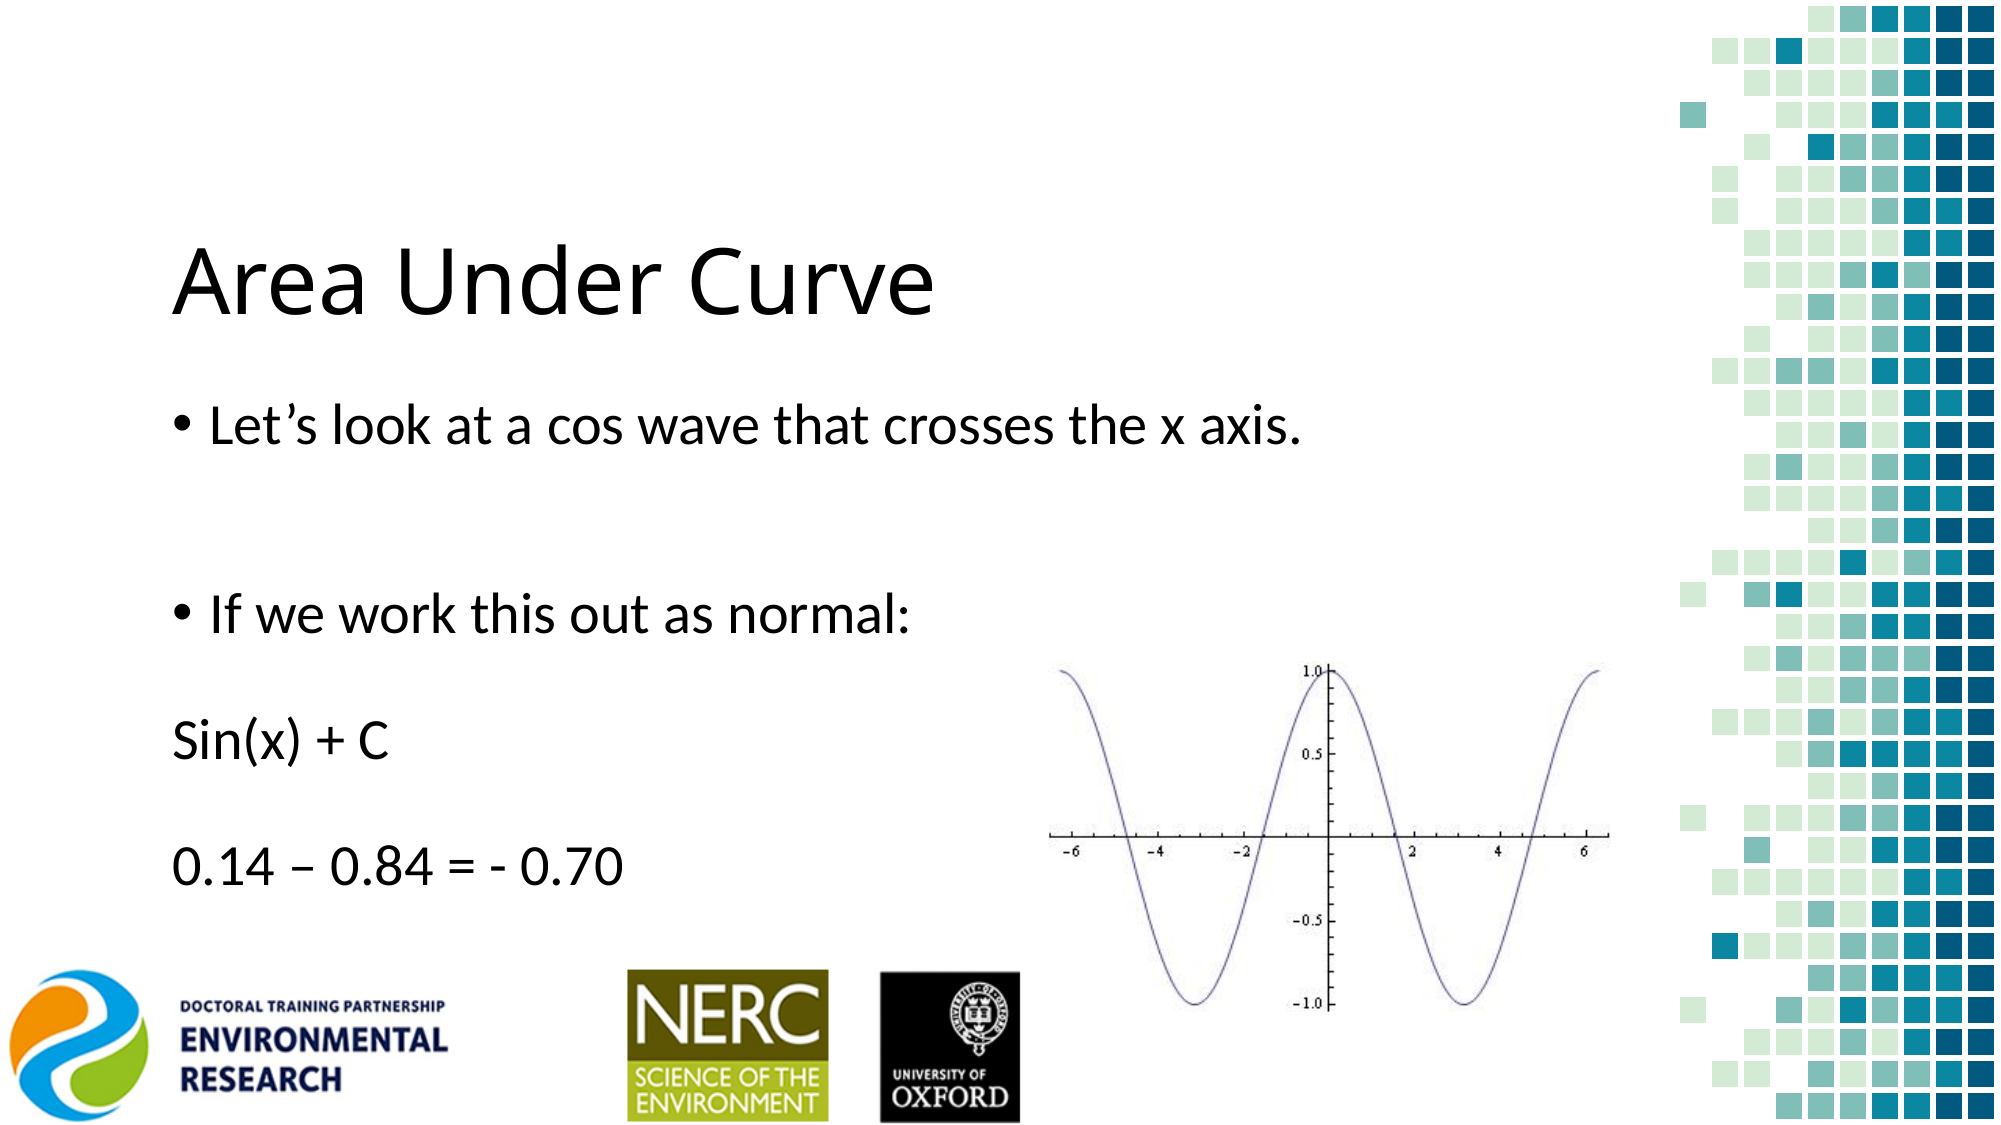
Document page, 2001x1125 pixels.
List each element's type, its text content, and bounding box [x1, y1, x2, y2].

picture [1048, 661, 1611, 1015]
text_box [0, 964, 1676, 1125]
title Area Under Curve [157, 161, 1636, 350]
